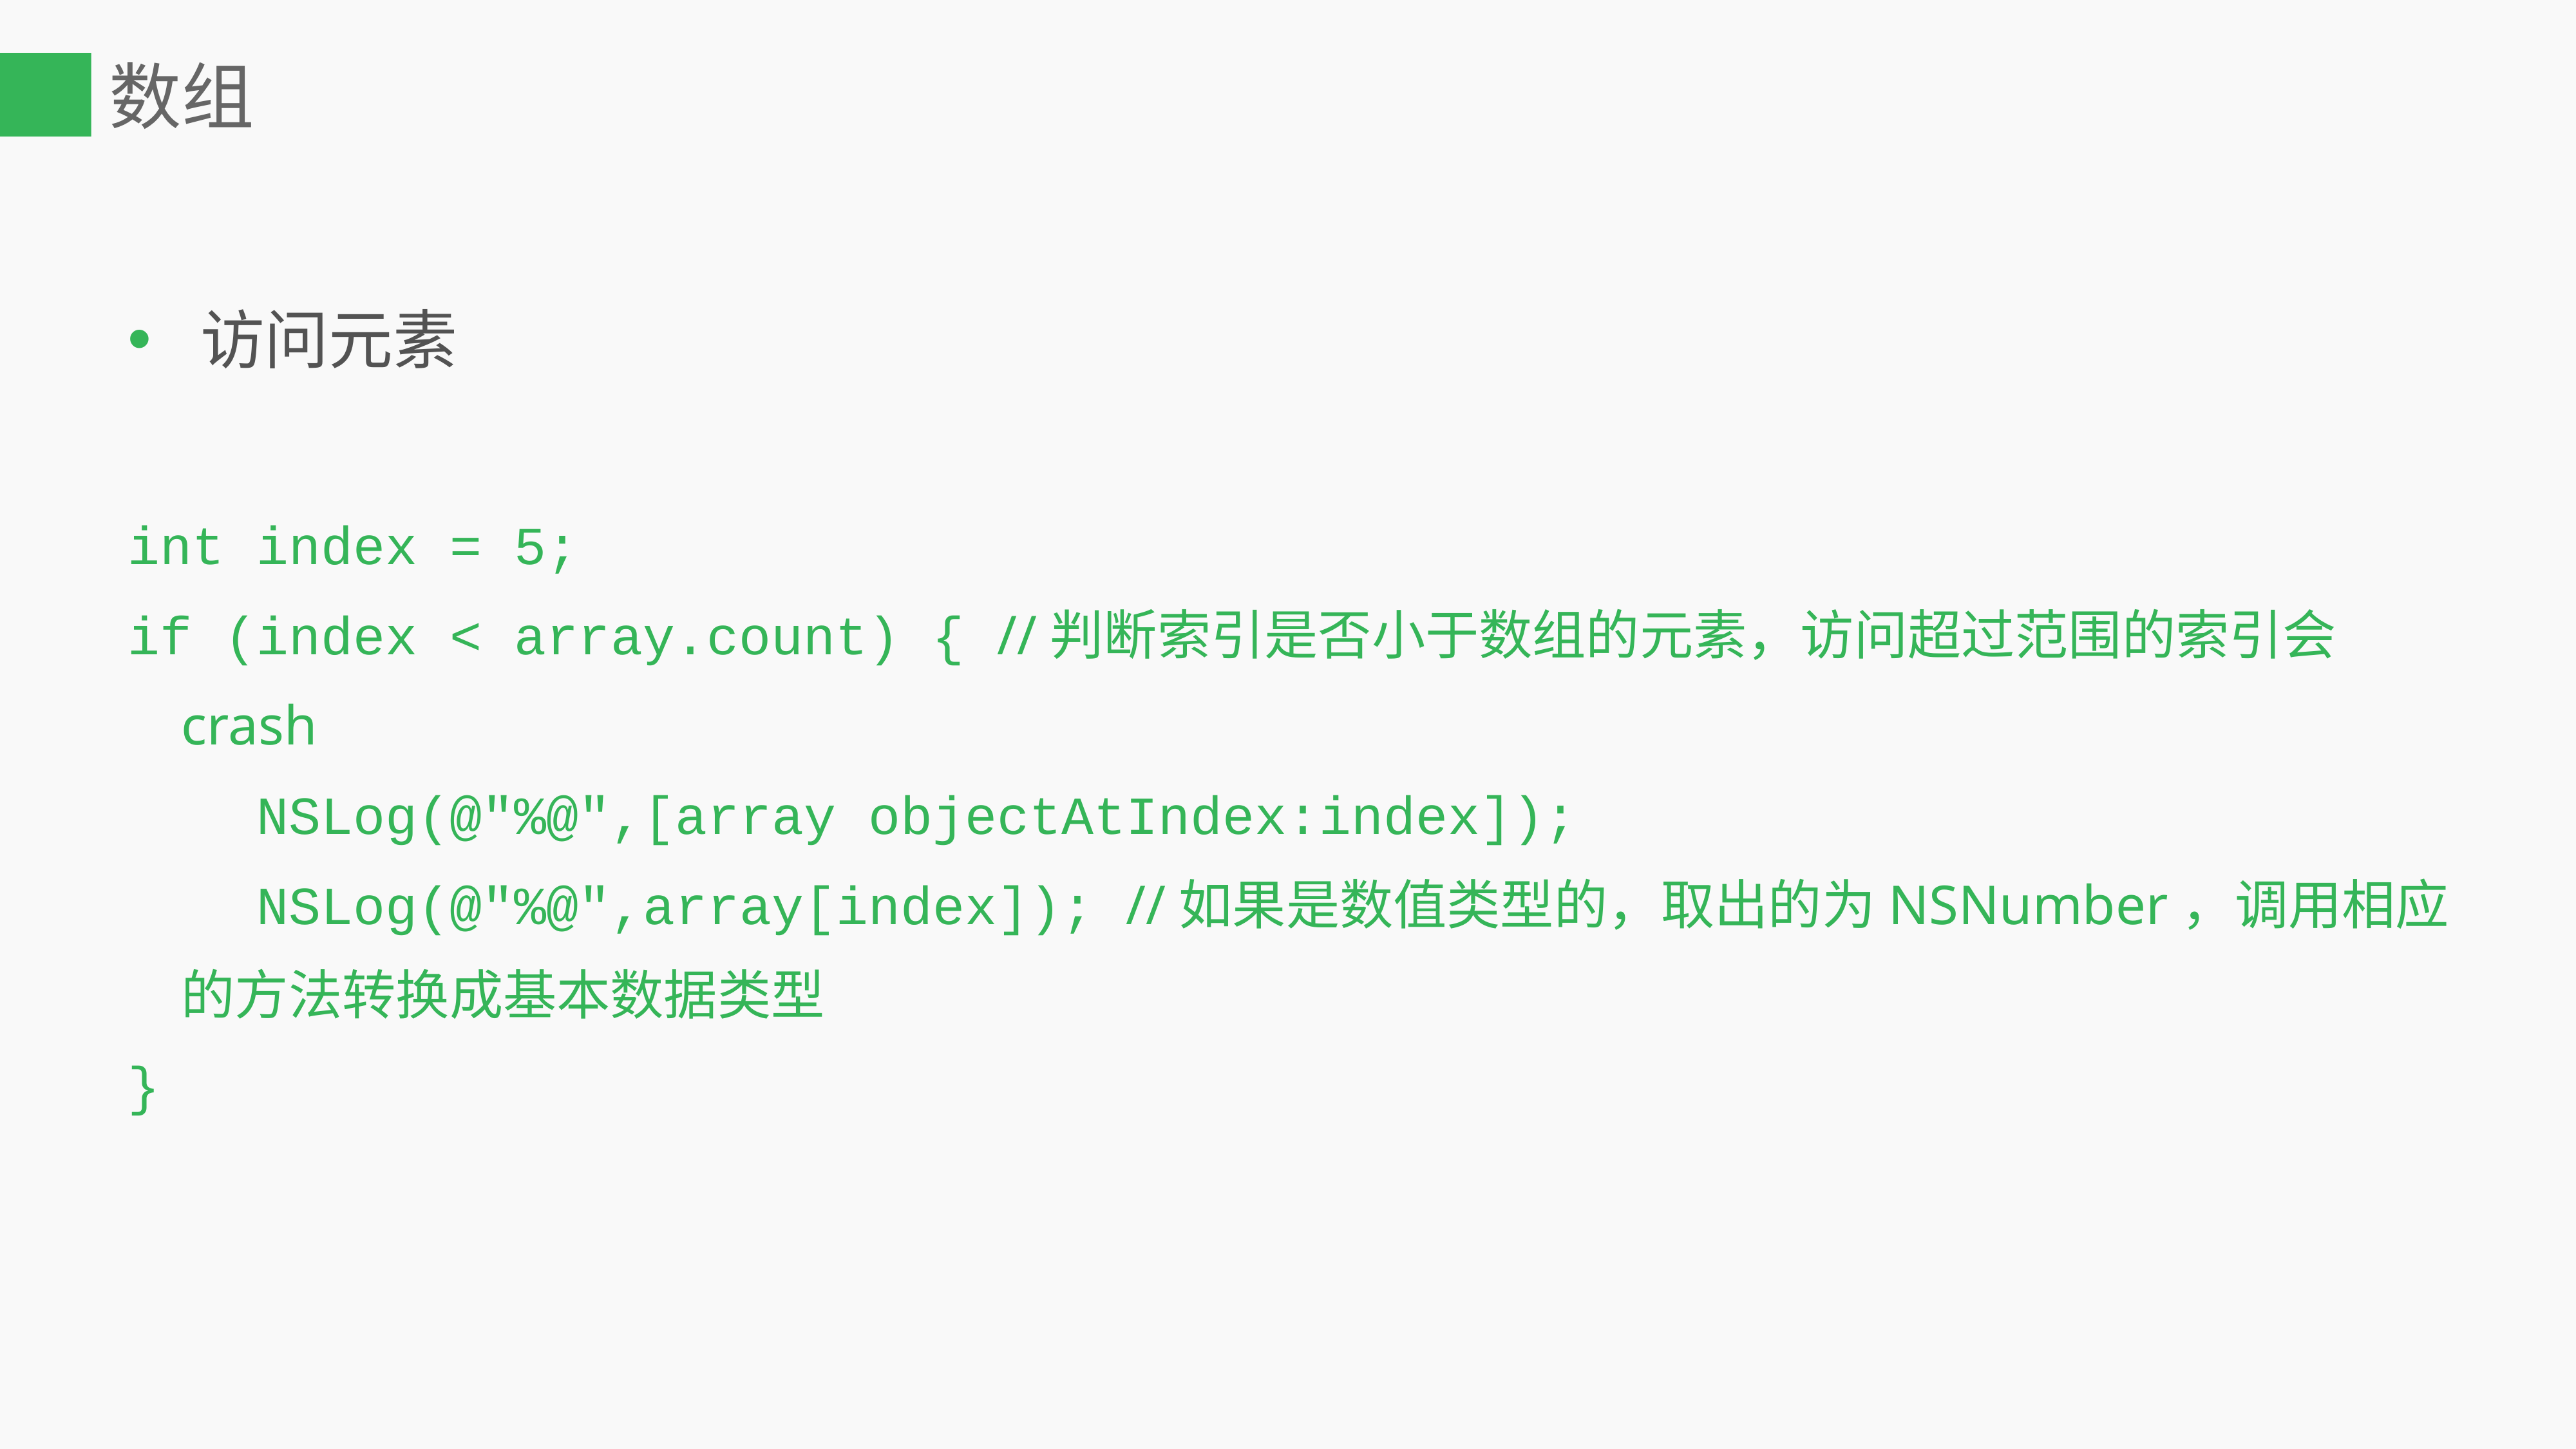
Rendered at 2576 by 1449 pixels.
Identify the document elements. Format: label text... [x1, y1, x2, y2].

picture [0, 53, 91, 137]
title 数组 [108, 44, 2540, 144]
subtitle 访问元素 int index = 5; if (index < array.count) { //判断索引是否小于数组的元素，访问超过范围的索引会crash NSLog(@"%@",[array objectAtIndex:index]); NSLog(@"%@",array[index]); //如果是数值类型的，取出的为NSNumber，调用相应的方法转换成基本数据类型 } [108, 268, 2455, 1338]
